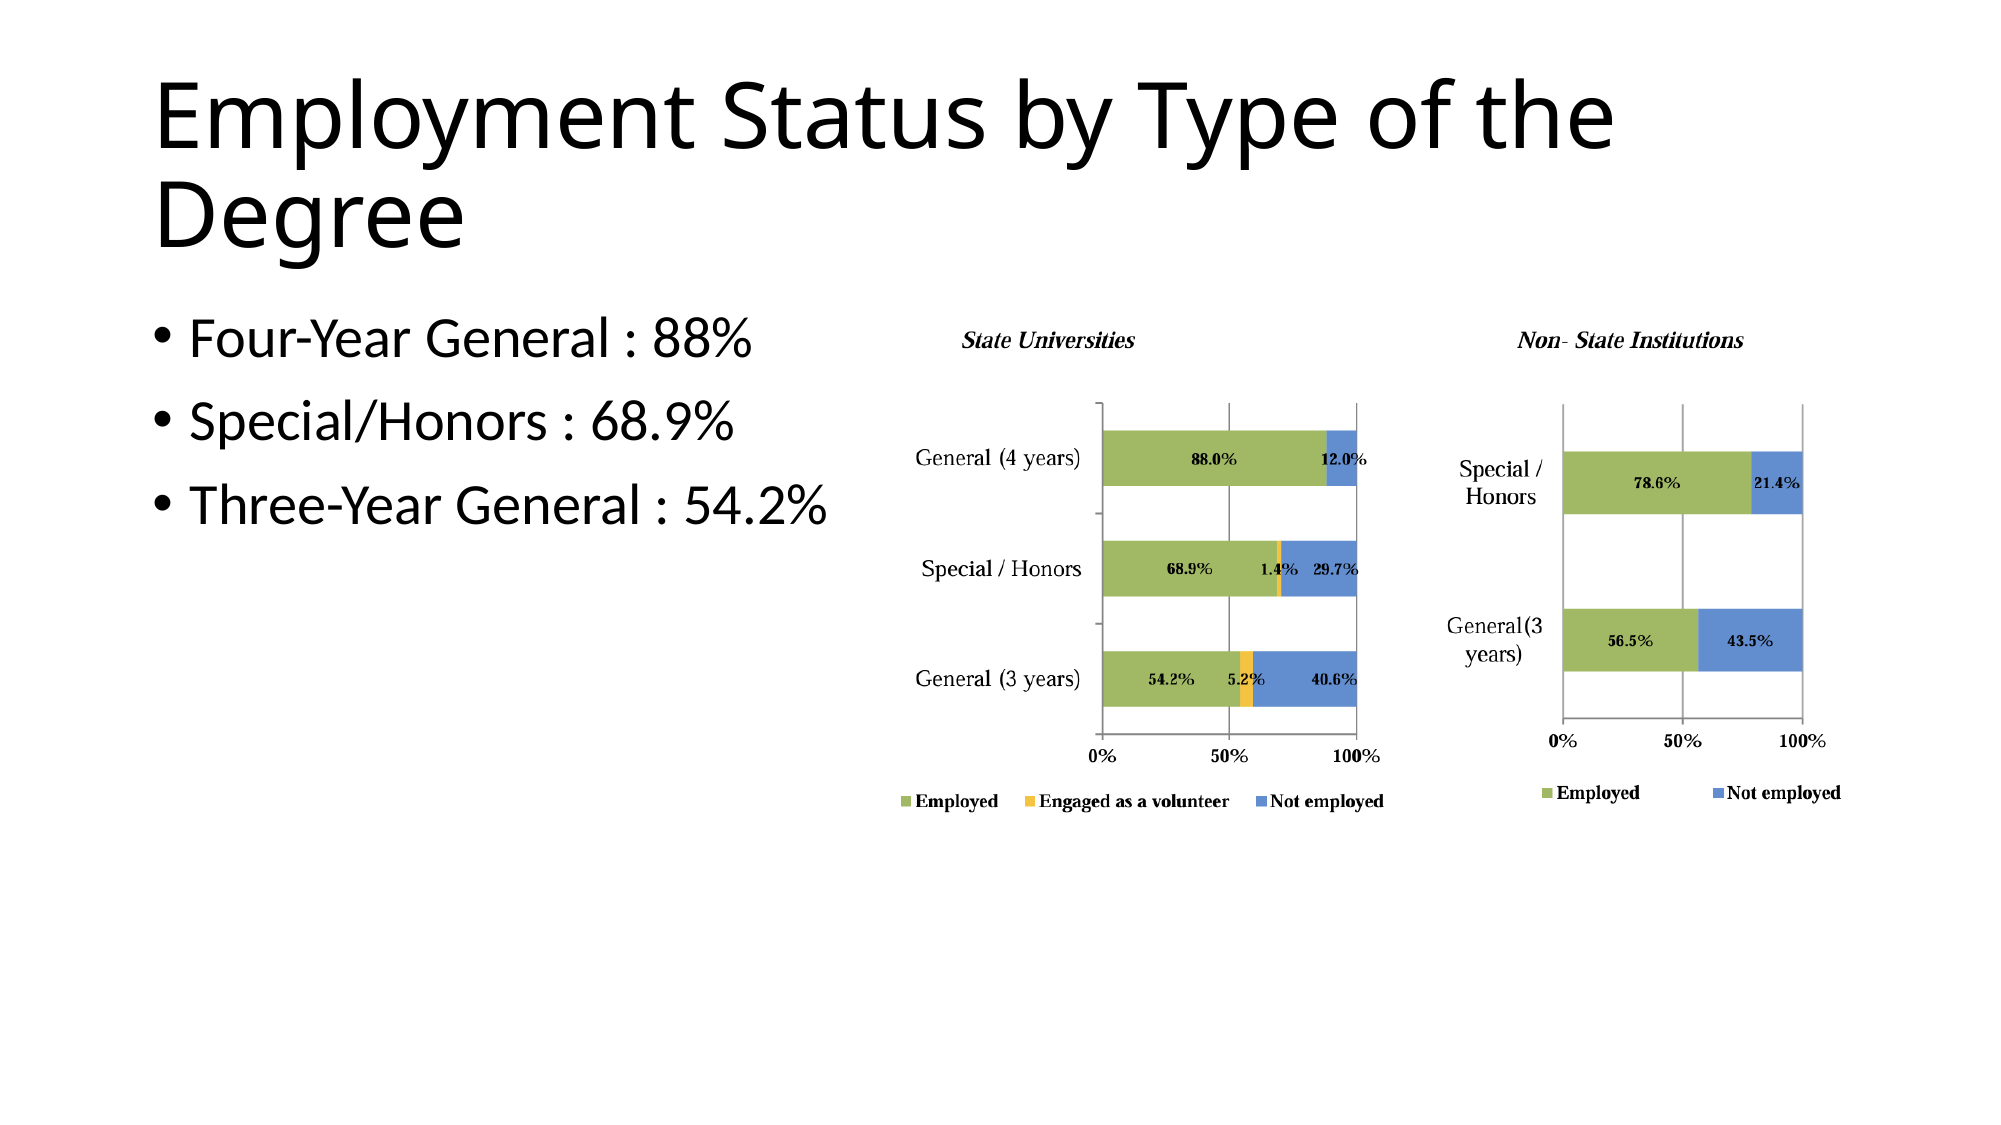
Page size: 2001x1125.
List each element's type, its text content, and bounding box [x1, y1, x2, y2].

list Four-Year General : 88% Special/Honors : 68.9% Three-Year General : 54.2% [137, 299, 1863, 1014]
title Employment Status by Type of the Degree [137, 59, 1863, 278]
picture [876, 308, 1877, 847]
